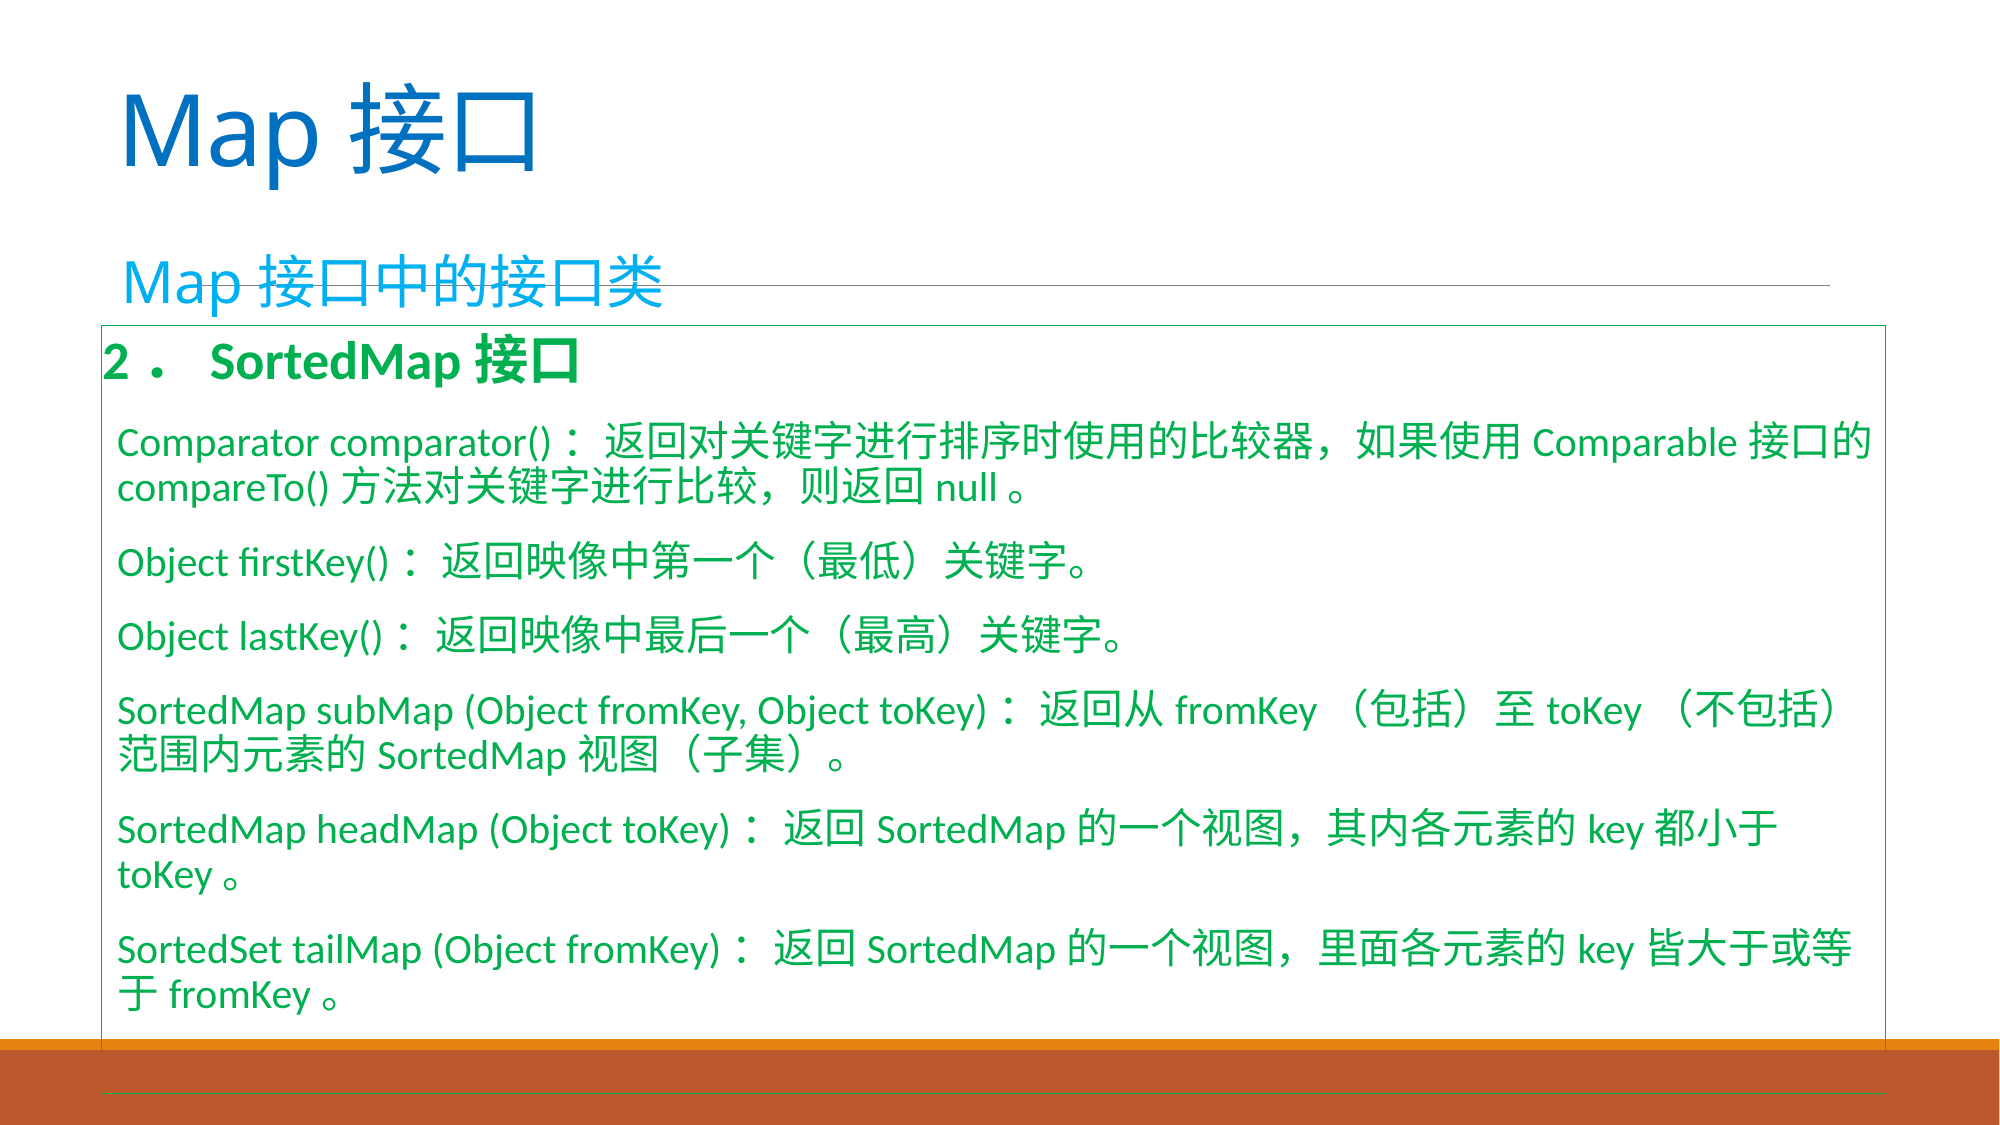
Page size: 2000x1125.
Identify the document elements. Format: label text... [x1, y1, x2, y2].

text_box Map接口中的接口类 [101, 194, 1851, 326]
list 2．SortedMap接口 Comparator comparator()：返回对关键字进行排序时使用的比较器，如果使用Comparable接口的compareTo()方法对关键字进行比较，则返回null。 Object firstKey()：返回映像中第一个（最低）关键字。 Object lastKey()：返回映像中最后一个（最高）关键字。 SortedMap subMap (Object fromKey, Object toKey)：返回从fromKey（包括）至toKey（不包括）范围内元素的SortedMap视图（子集）。 SortedMap headMap (Object toKey)：返回SortedMap的一个视图，其内各元素的key都小于toKey。 SortedSet tailMap (Object fromKey)：返回SortedMap的一个视图，里面各元素的key皆大于或等于fromKey。 [101, 325, 1886, 1094]
title Map接口 [101, 30, 1850, 194]
